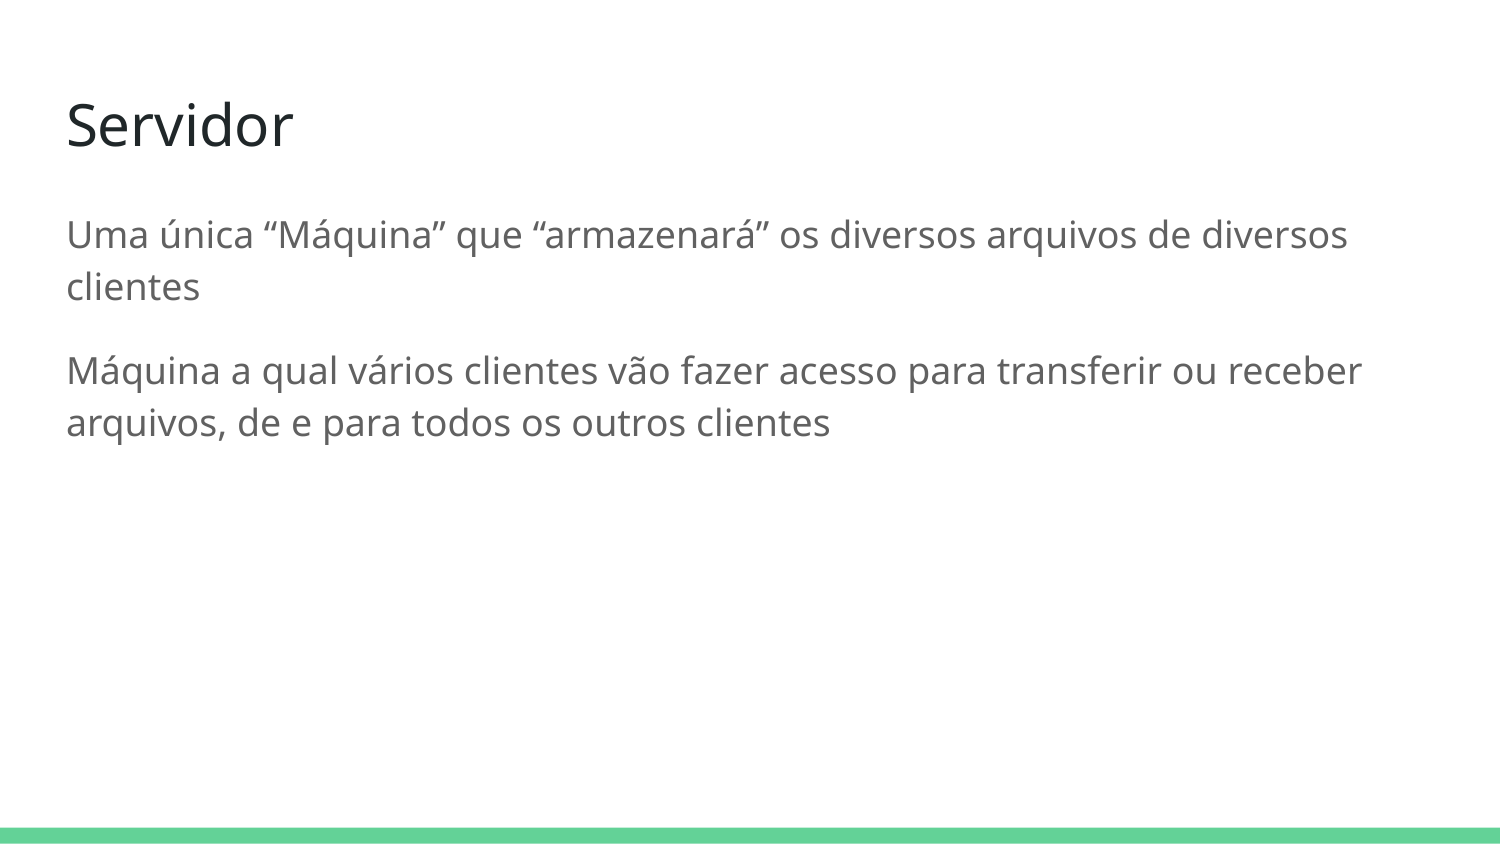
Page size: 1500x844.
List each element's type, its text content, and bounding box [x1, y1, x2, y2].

list Uma única “Máquina” que “armazenará” os diversos arquivos de diversos clientes Máquina a qual vários clientes vão fazer acesso para transferir ou receber arquivos, de e para todos os outros clientes [51, 189, 1449, 750]
title Servidor [51, 72, 1449, 167]
